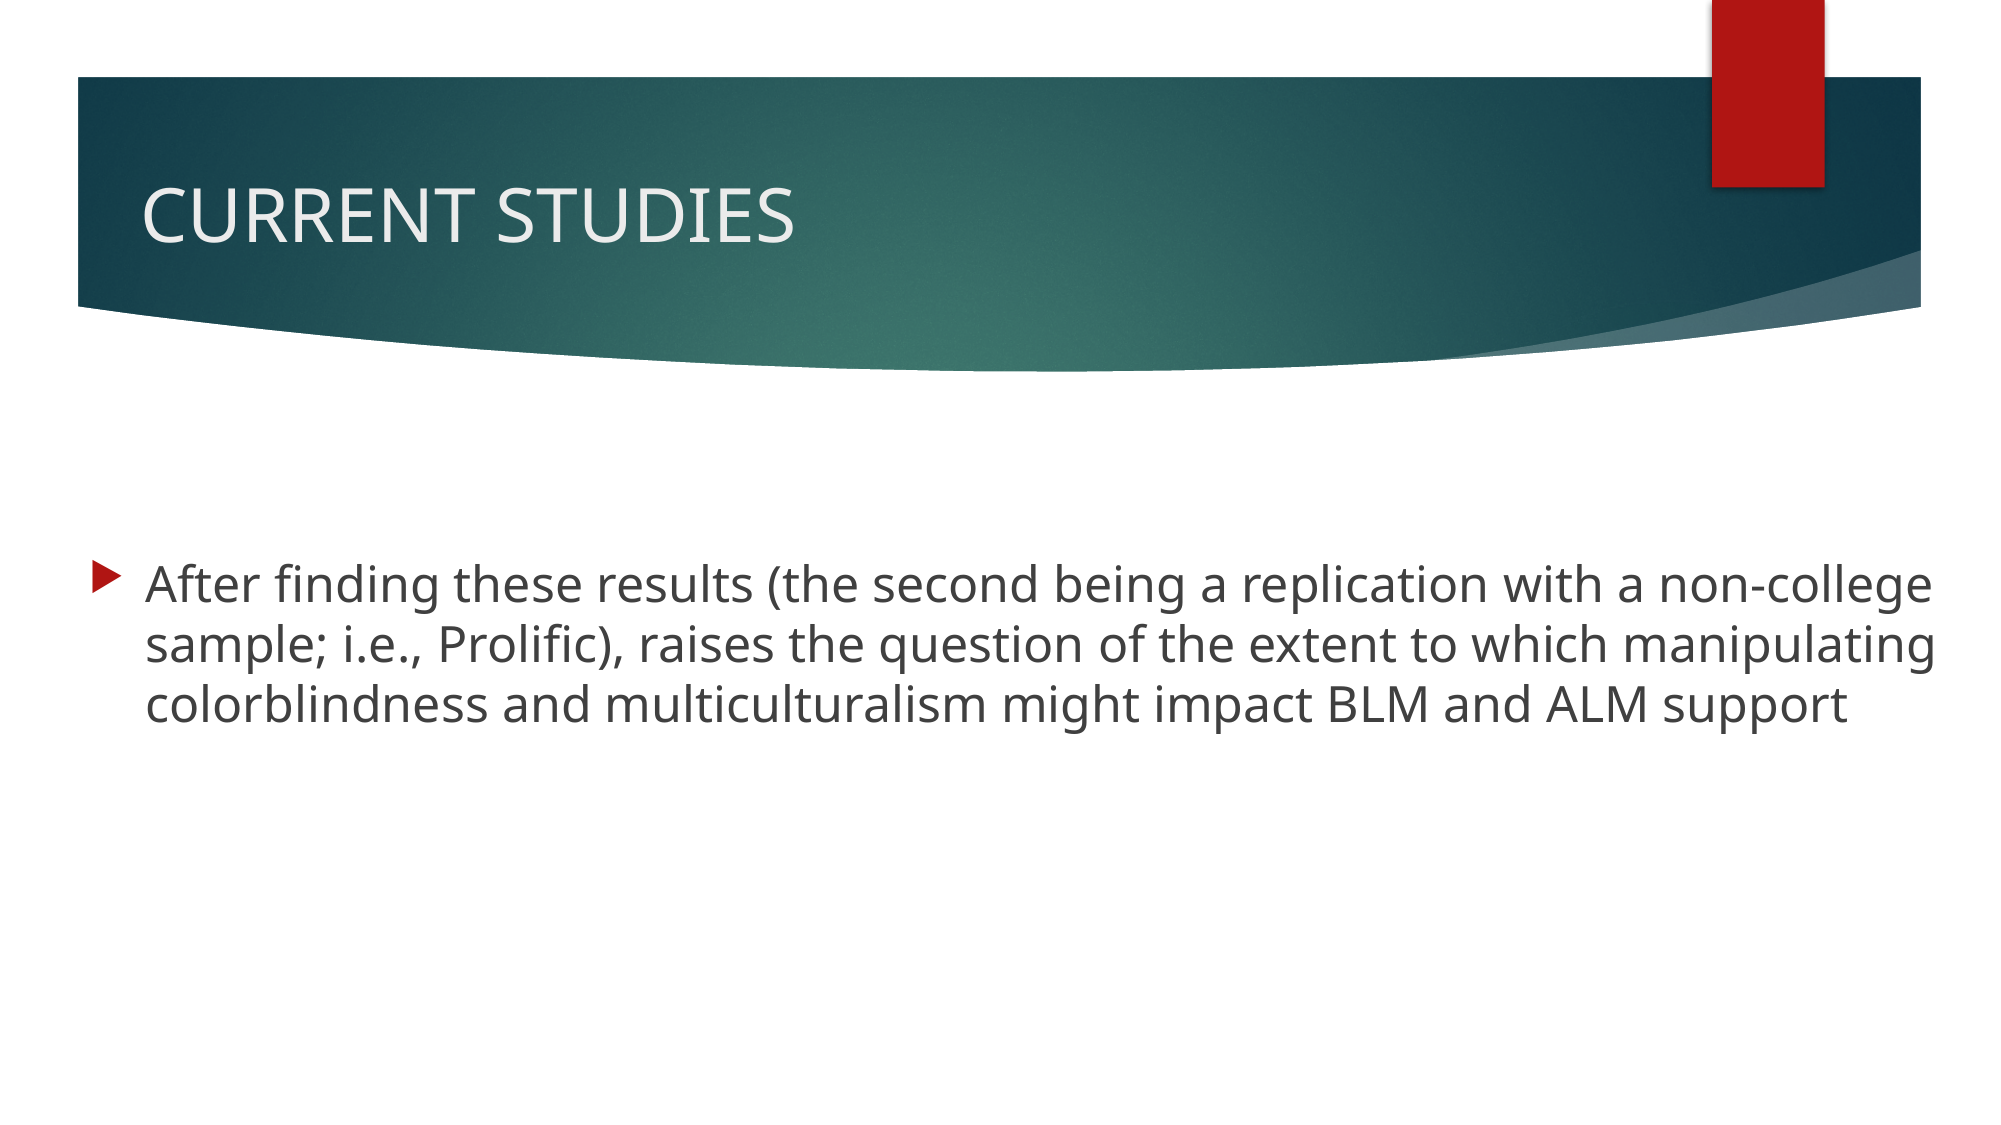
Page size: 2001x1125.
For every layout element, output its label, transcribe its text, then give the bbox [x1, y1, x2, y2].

title CURRENT STUDIES [125, 155, 1798, 271]
list After finding these results (the second being a replication with a non-college sample; i.e., Prolific), raises the question of the extent to which manipulating colorblindness and multiculturalism might impact BLM and ALM support [74, 382, 1962, 1125]
